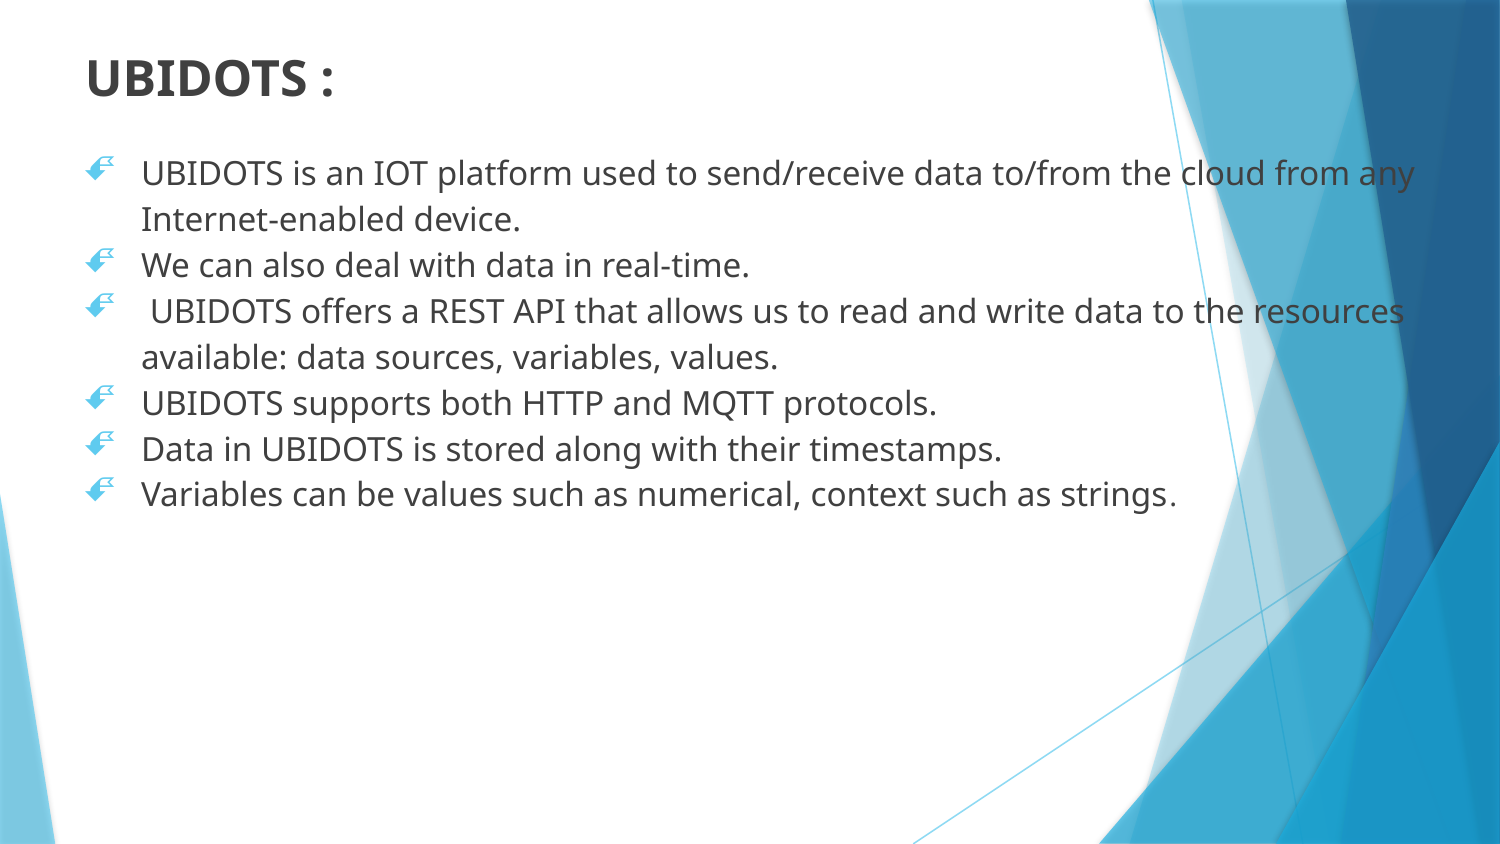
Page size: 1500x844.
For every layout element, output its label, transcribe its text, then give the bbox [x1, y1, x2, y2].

list UBIDOTS : UBIDOTS is an IOT platform used to send/receive data to/from the cloud from any Internet-enabled device. We can also deal with data in real-time. UBIDOTS offers a REST API that allows us to read and write data to the resources available: data sources, variables, values. UBIDOTS supports both HTTP and MQTT protocols. Data in UBIDOTS is stored along with their timestamps. Variables can be values such as numerical, context such as strings. [51, 22, 1449, 750]
